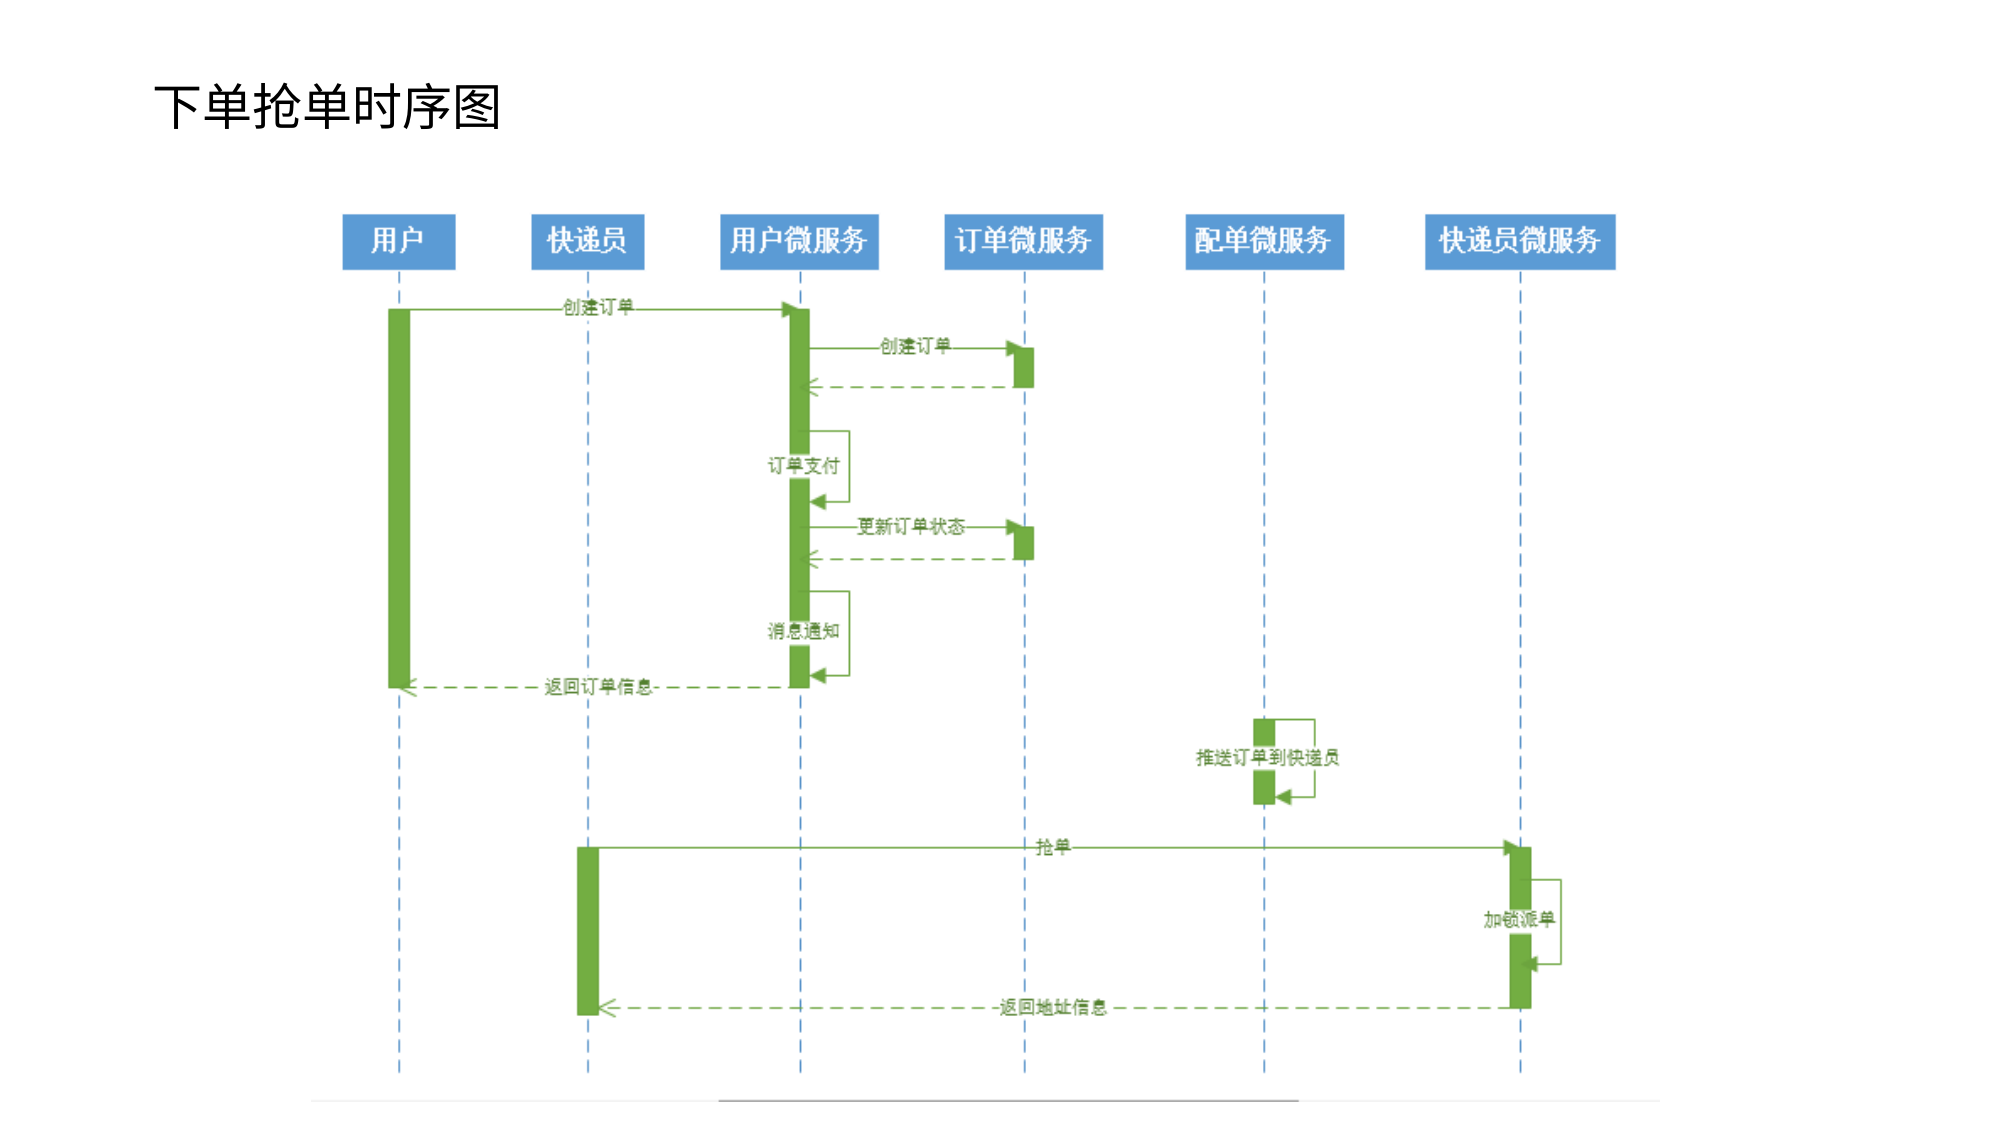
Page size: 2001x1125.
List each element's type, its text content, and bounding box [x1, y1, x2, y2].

title 下单抢单时序图 [137, 59, 1863, 160]
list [311, 191, 1660, 1102]
